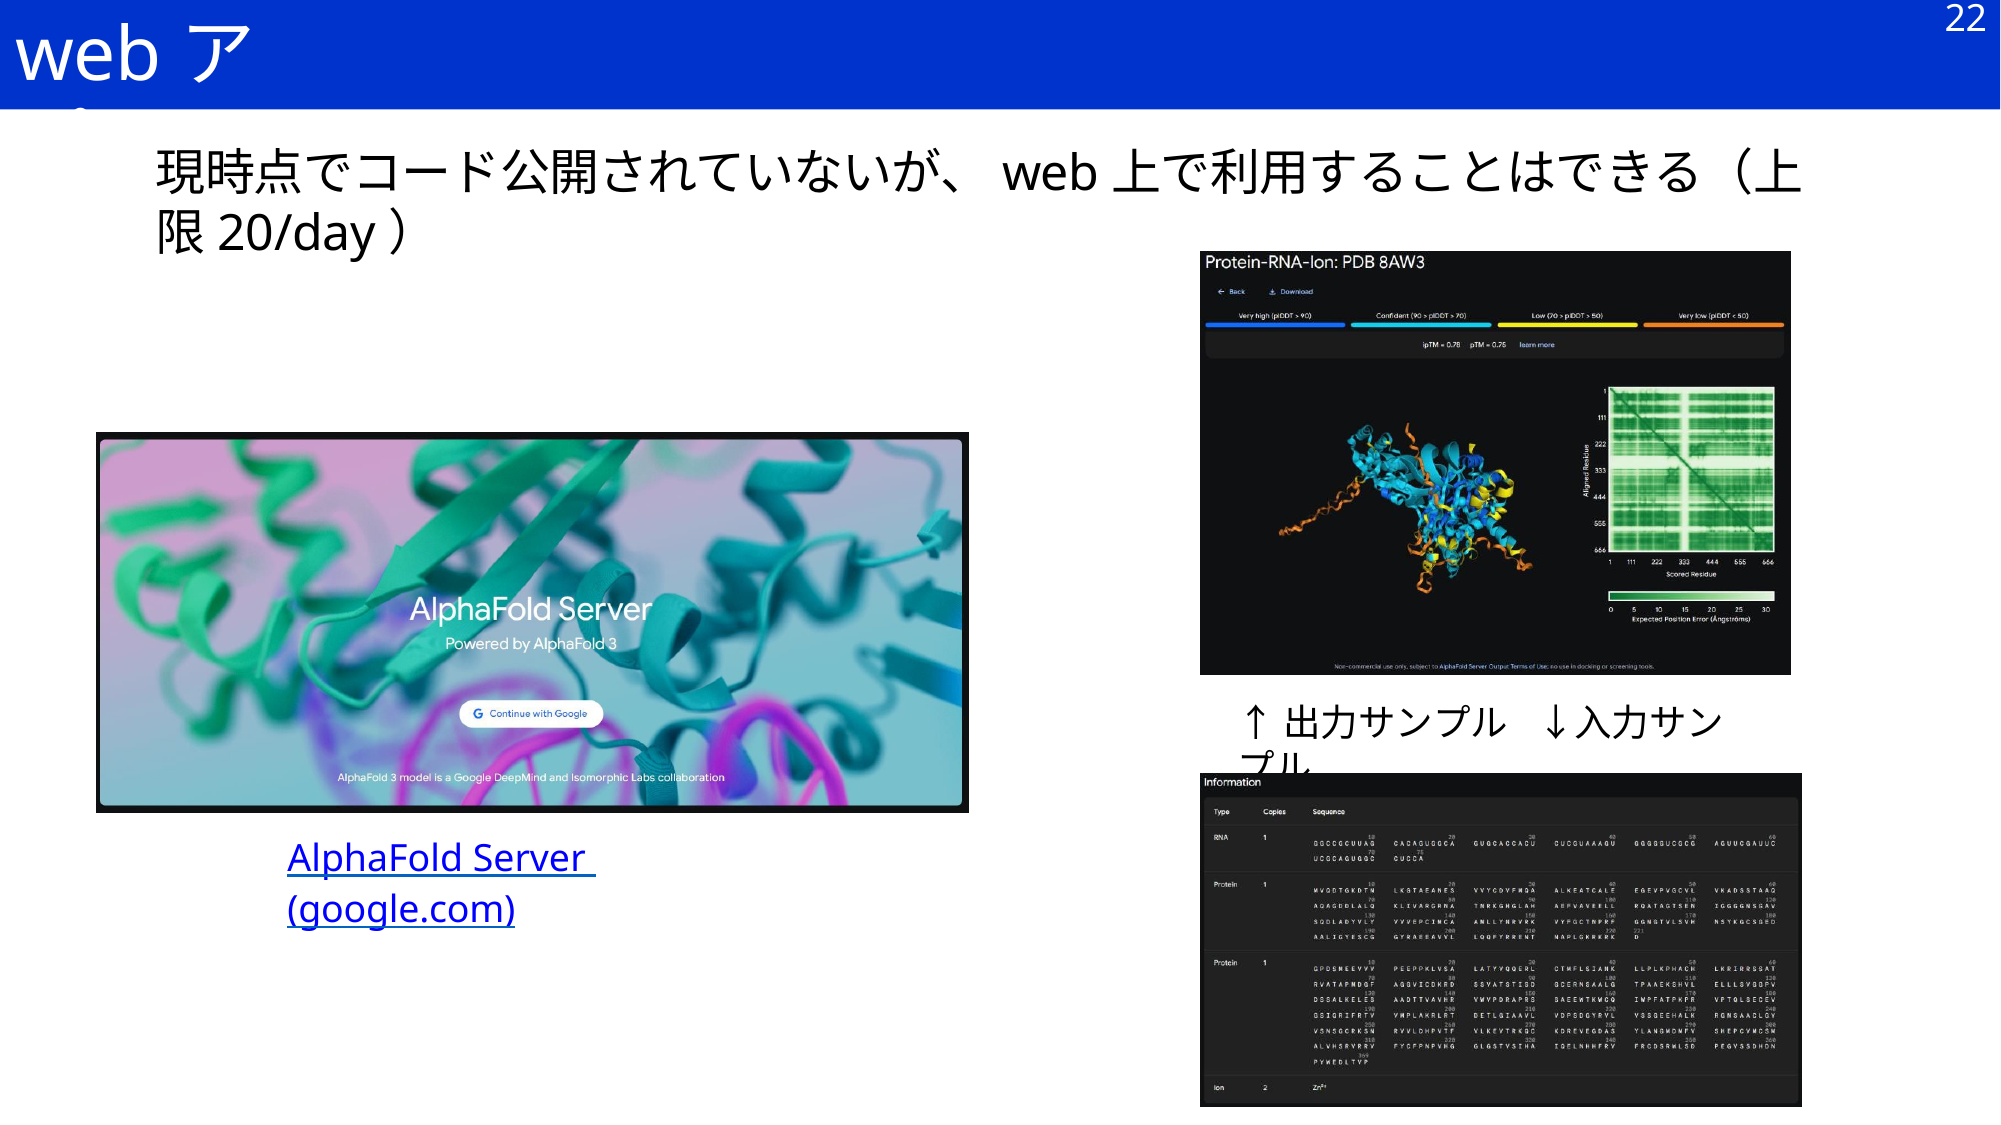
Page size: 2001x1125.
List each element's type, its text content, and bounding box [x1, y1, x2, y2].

text_box AlphaFold Server (google.com) [285, 831, 821, 936]
title webアプリ [12, 3, 325, 194]
text_box 22 [1942, 0, 1988, 39]
text_box ↑出力サンプル ↓入力サンプル [1235, 696, 1726, 771]
picture [96, 432, 969, 813]
picture [1199, 773, 1802, 1107]
picture [1199, 251, 1791, 676]
text_box 現時点でコード公開されていないが、web上で利用することはできる（上限20/day） [153, 138, 1848, 261]
